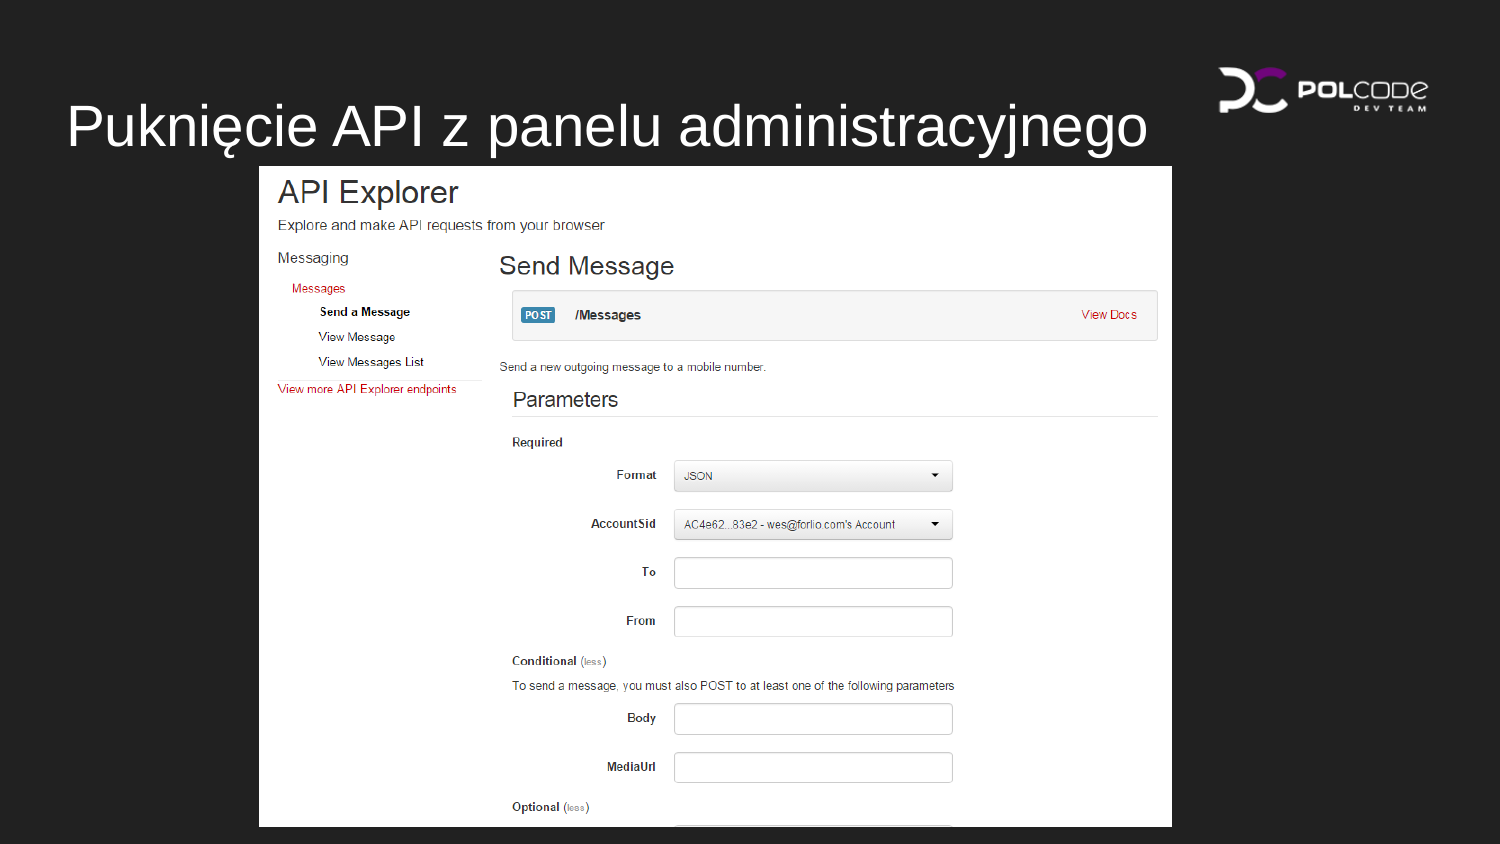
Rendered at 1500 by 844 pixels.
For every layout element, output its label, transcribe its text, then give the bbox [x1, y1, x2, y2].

picture [259, 166, 1172, 827]
picture [1209, 64, 1450, 117]
title Puknięcie API z panelu administracyjnego [51, 72, 1449, 167]
